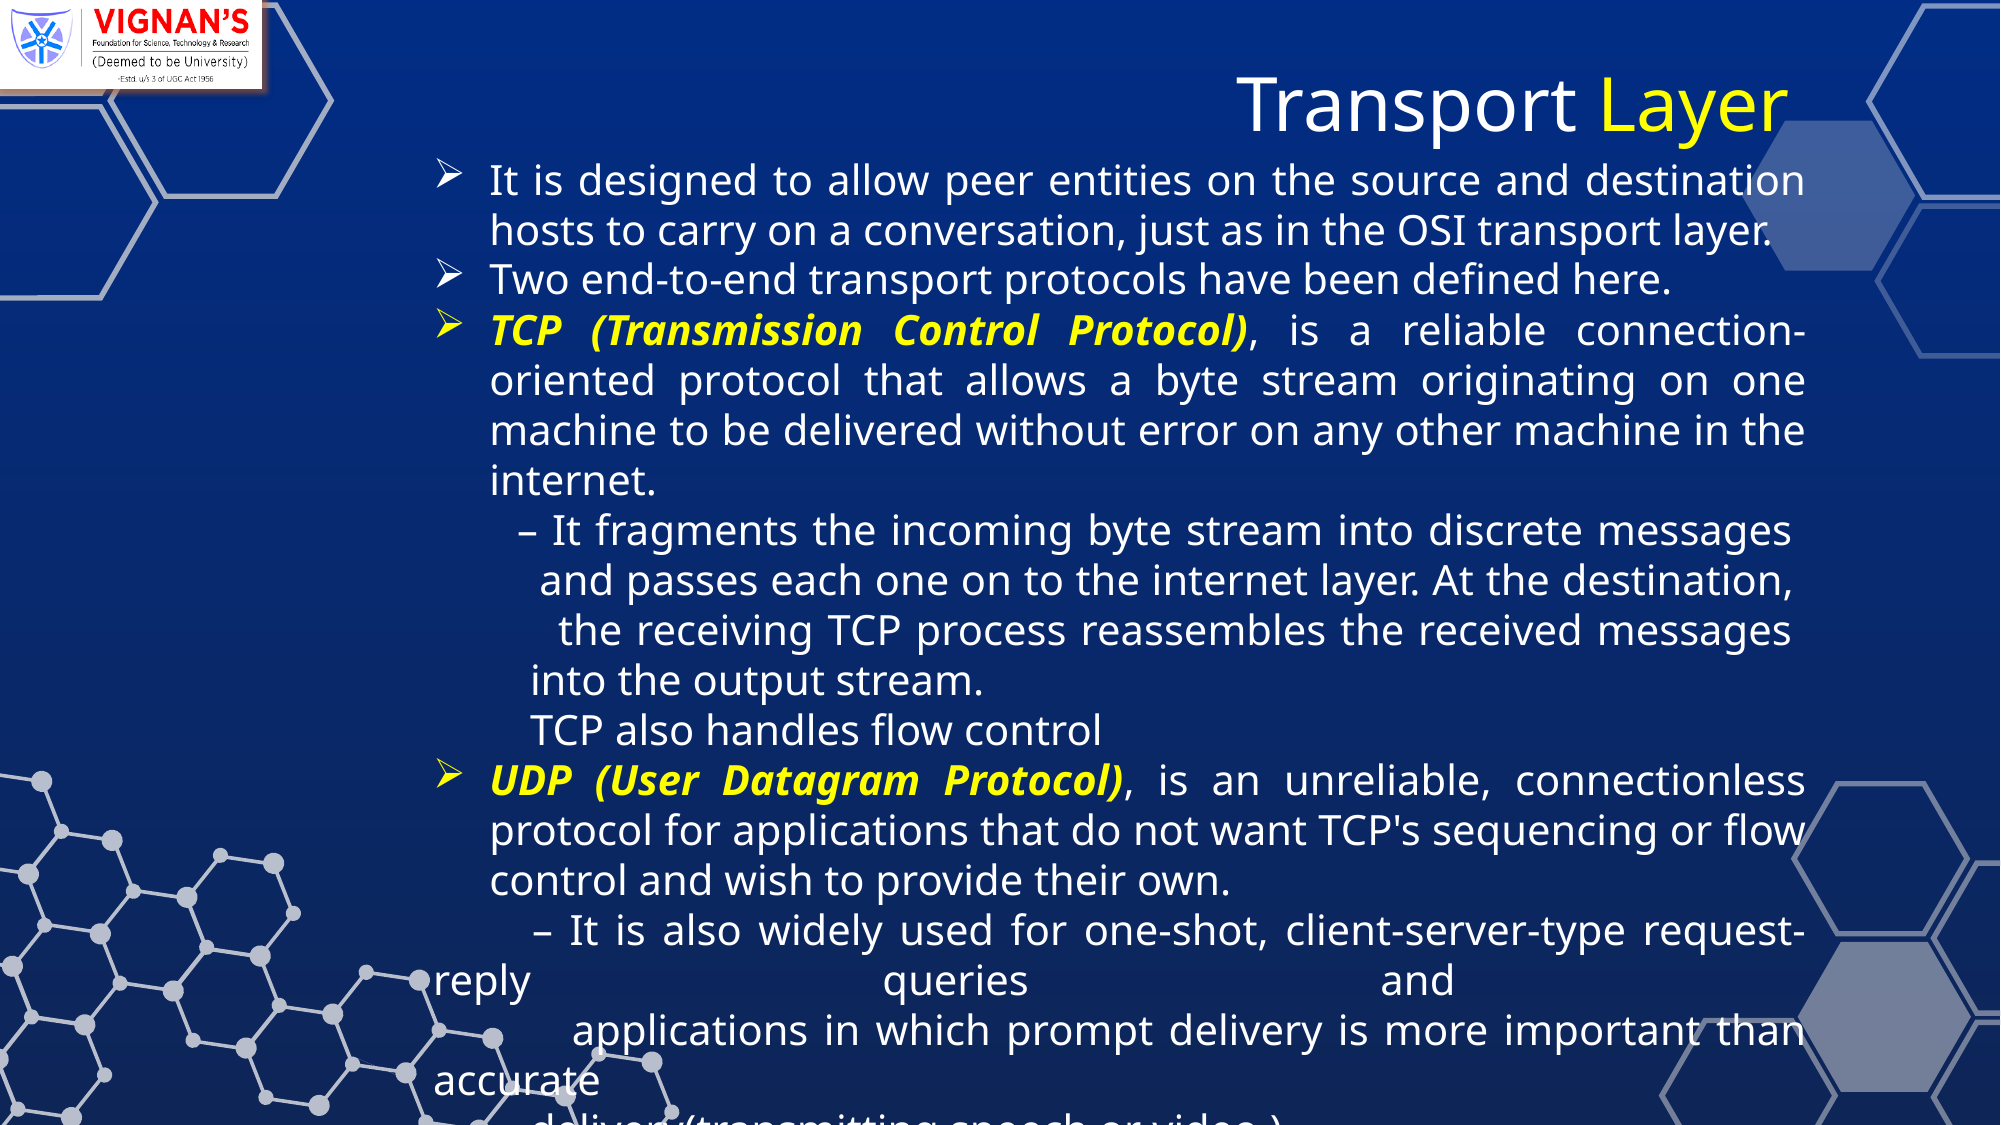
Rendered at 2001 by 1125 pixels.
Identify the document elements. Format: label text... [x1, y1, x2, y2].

picture [0, 0, 262, 89]
text_box It is designed to allow peer entities on the source and destination hosts to carry on a conversation, just as in the OSI transport layer. Two end-to-end transport protocols have been defined here. TCP (Transmission Control Protocol), is a reliable connection-oriented protocol that allows a byte stream originating on one machine to be delivered without error on any other machine in the internet. – It fragments the incoming byte stream into discrete messages and passes each one on to the internet layer. At the destination, the receiving TCP process reassembles the received messages into the output stream. TCP also handles flow control UDP (User Datagram Protocol), is an unreliable, connectionless protocol for applications that do not want TCP's sequencing or flow control and wish to provide their own. – It is also widely used for one-shot, client-server-type request-reply queries and applications in which prompt delivery is more important than accurate delivery(transmitting speech or video.) [418, 145, 1822, 1125]
text_box Transport Layer [1221, 49, 1805, 155]
